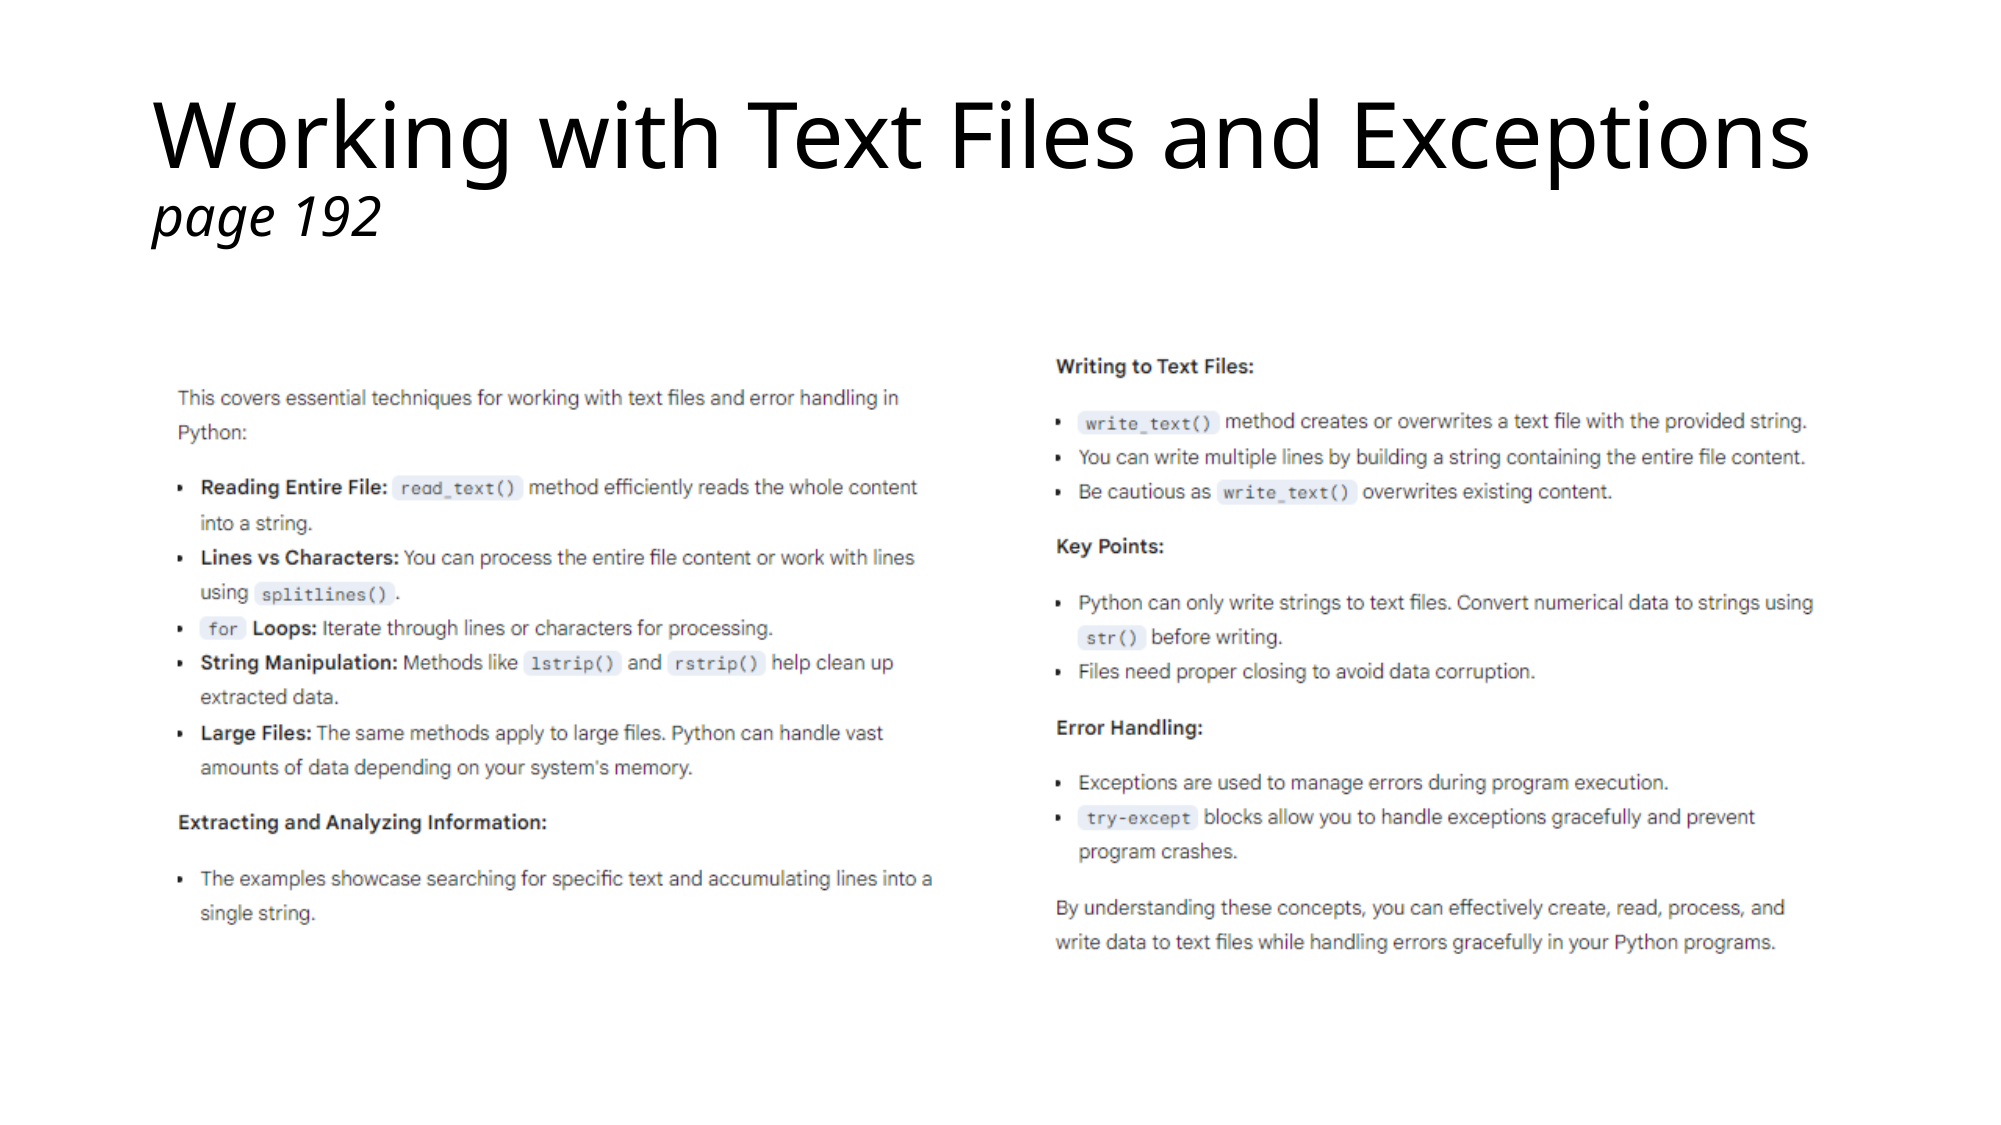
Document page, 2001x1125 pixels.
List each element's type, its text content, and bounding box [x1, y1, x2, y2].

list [167, 377, 957, 936]
title Working with Text Files and Exceptions page 192 [137, 59, 1863, 278]
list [1042, 347, 1832, 965]
